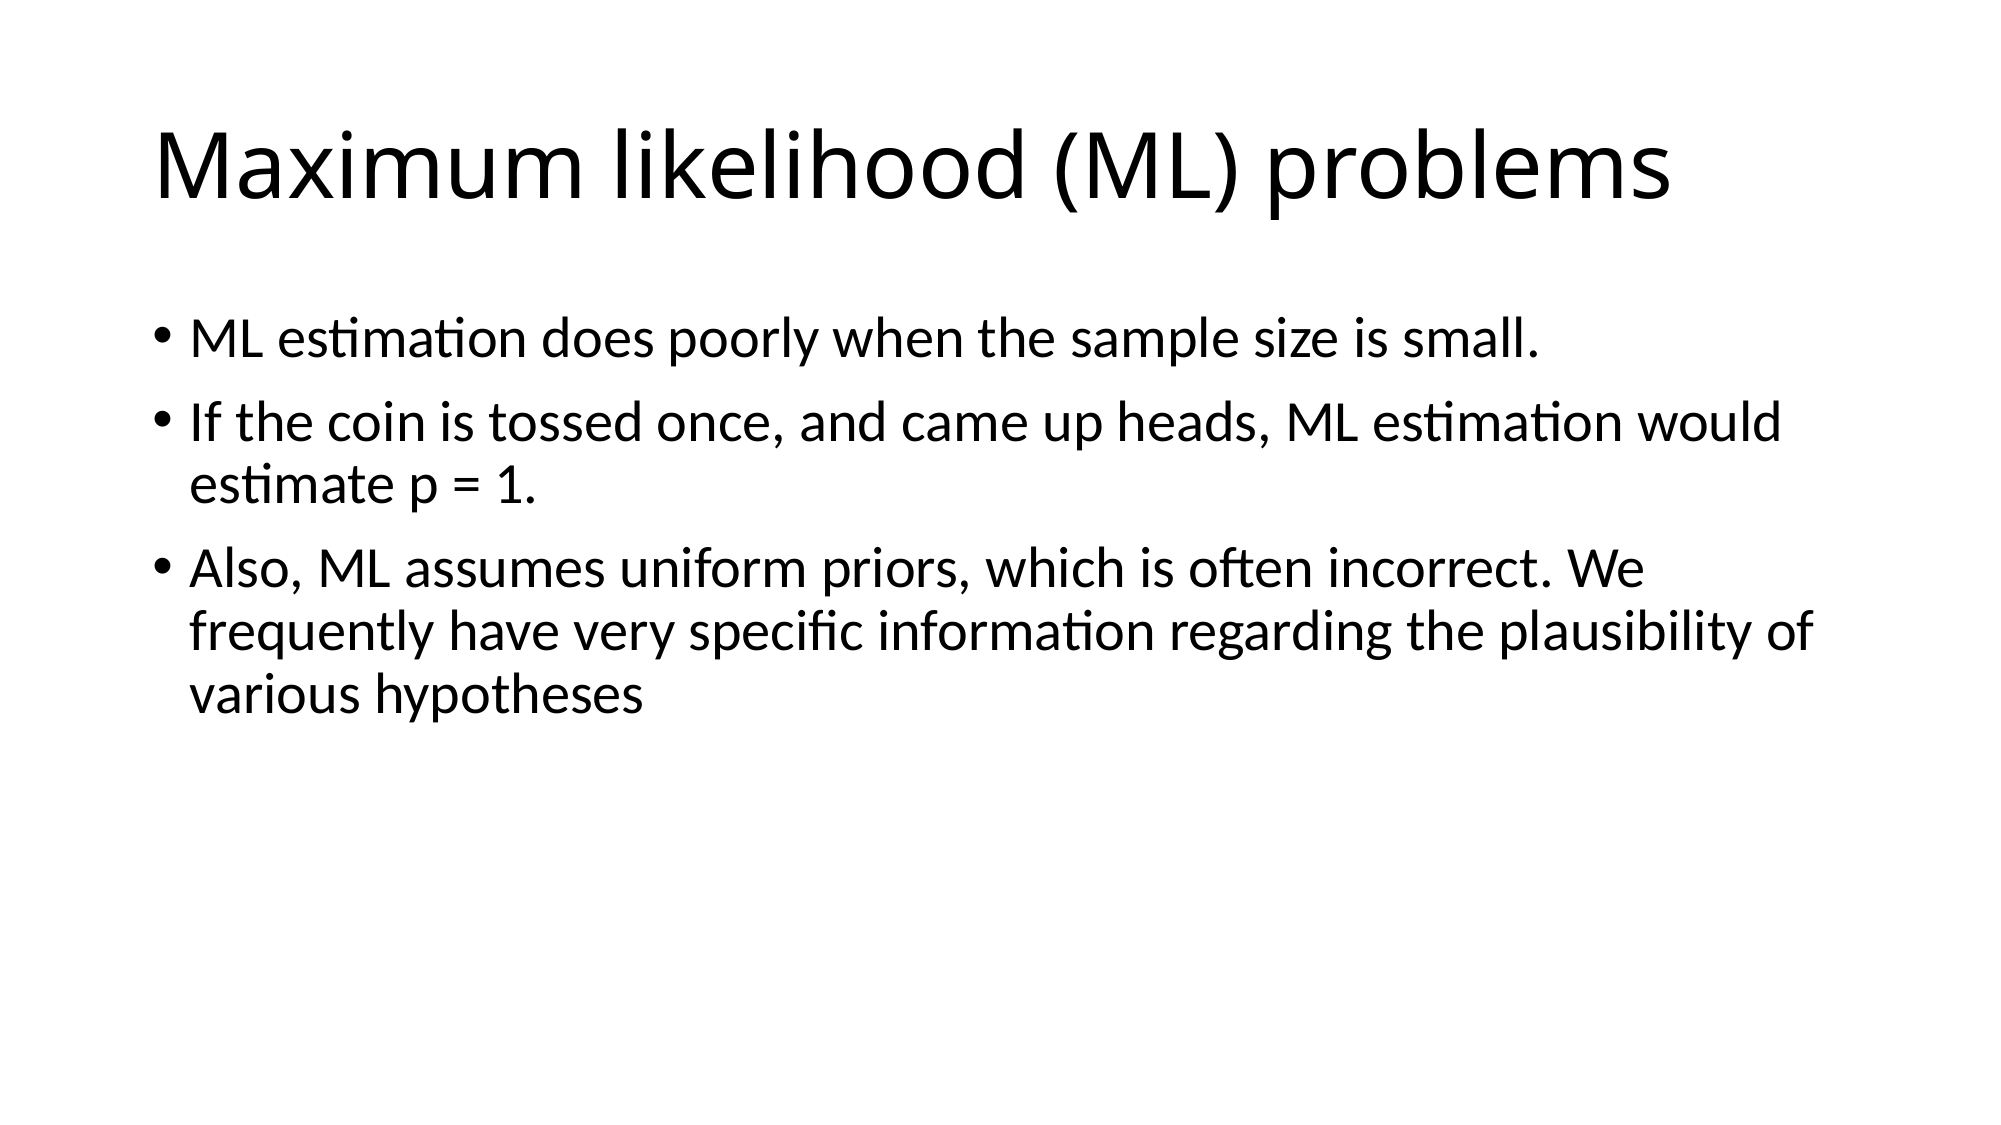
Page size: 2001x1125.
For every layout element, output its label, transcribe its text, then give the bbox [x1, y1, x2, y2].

list ML estimation does poorly when the sample size is small. If the coin is tossed once, and came up heads, ML estimation would estimate p = 1. Also, ML assumes uniform priors, which is often incorrect. We frequently have very specific information regarding the plausibility of various hypotheses [137, 299, 1863, 1014]
title Maximum likelihood (ML) problems [137, 59, 1863, 278]
